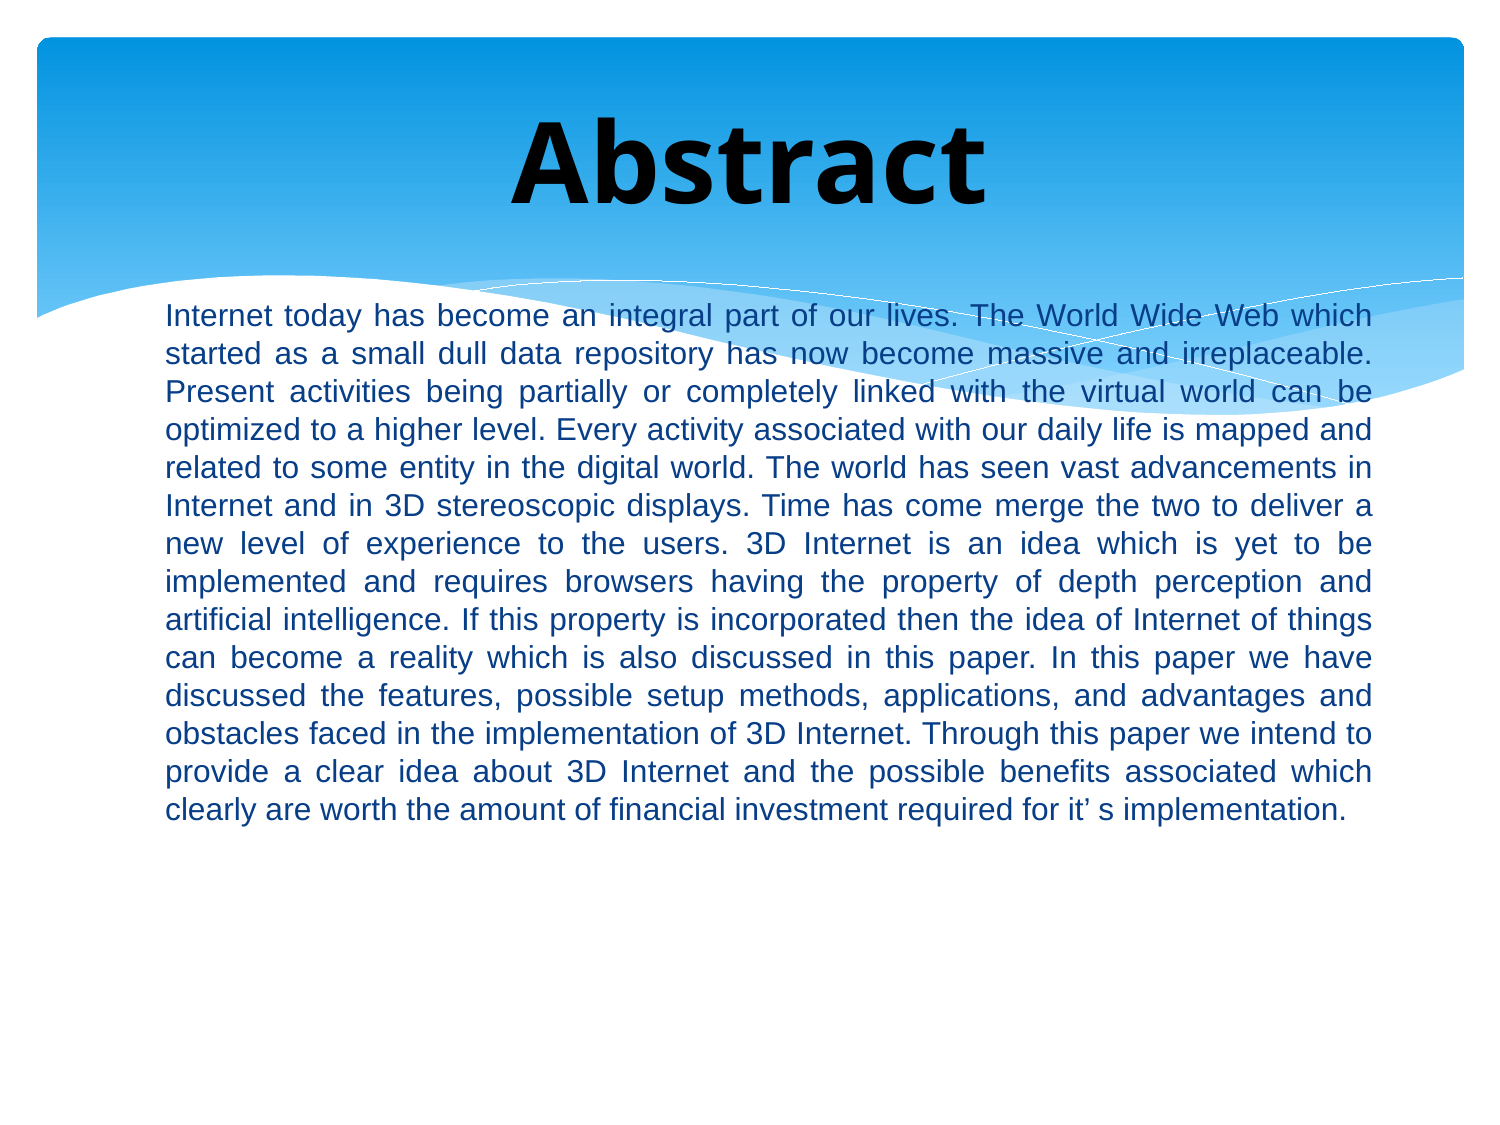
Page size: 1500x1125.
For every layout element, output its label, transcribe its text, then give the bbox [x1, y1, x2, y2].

title Abstract [75, 55, 1425, 261]
list Internet today has become an integral part of our lives. The World Wide Web which started as a small dull data repository has now become massive and irreplaceable. Present activities being partially or completely linked with the virtual world can be optimized to a higher level. Every activity associated with our daily life is mapped and related to some entity in the digital world. The world has seen vast advancements in Internet and in 3D stereoscopic displays. Time has come merge the two to deliver a new level of experience to the users. 3D Internet is an idea which is yet to be implemented and requires browsers having the property of depth perception and artificial intelligence. If this property is incorporated then the idea of Internet of things can become a reality which is also discussed in this paper. In this paper we have discussed the features, possible setup methods, applications, and advantages and obstacles faced in the implementation of 3D Internet. Through this paper we intend to provide a clear idea about 3D Internet and the possible benefits associated which clearly are worth the amount of financial investment required for it’ s implementation. [150, 287, 1391, 879]
